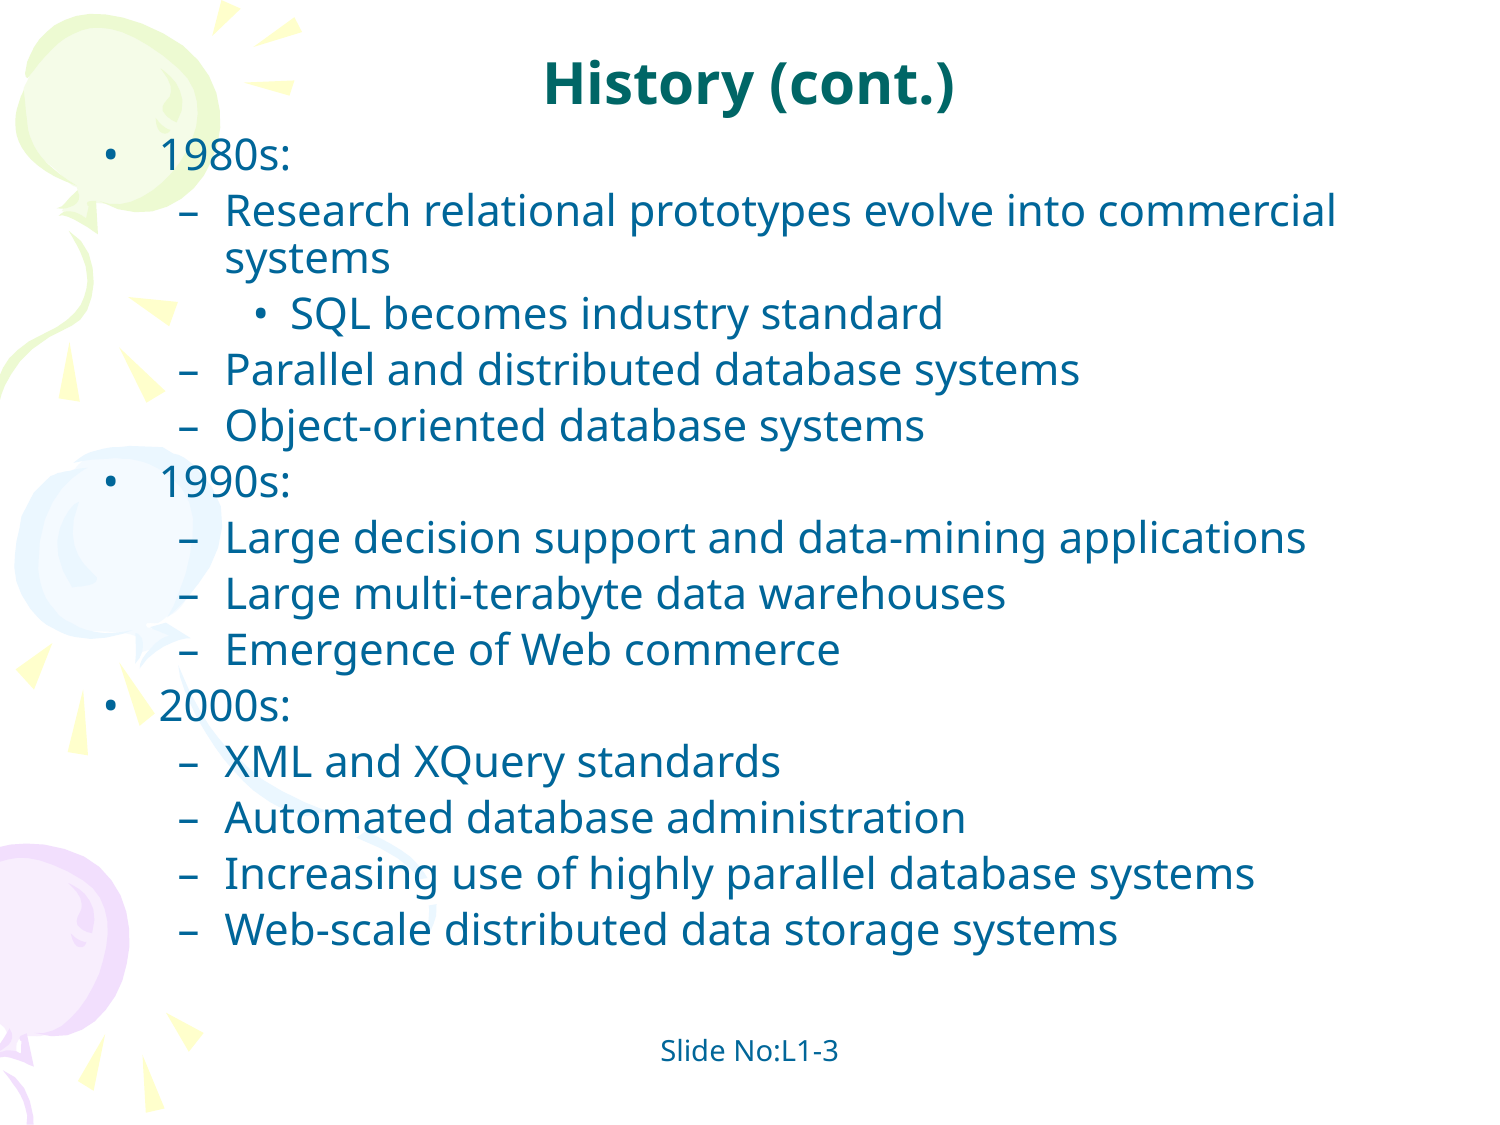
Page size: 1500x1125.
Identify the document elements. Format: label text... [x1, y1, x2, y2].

text_box Slide No:L1-3 [512, 1024, 988, 1100]
title History (cont.) [72, 16, 1425, 125]
list 1980s: Research relational prototypes evolve into commercial systems SQL becomes industry standard Parallel and distributed database systems Object-oriented database systems 1990s: Large decision support and data-mining applications Large multi-terabyte data warehouses Emergence of Web commerce 2000s: XML and XQuery standards Automated database administration Increasing use of highly parallel database systems Web-scale distributed data storage systems [87, 125, 1438, 856]
